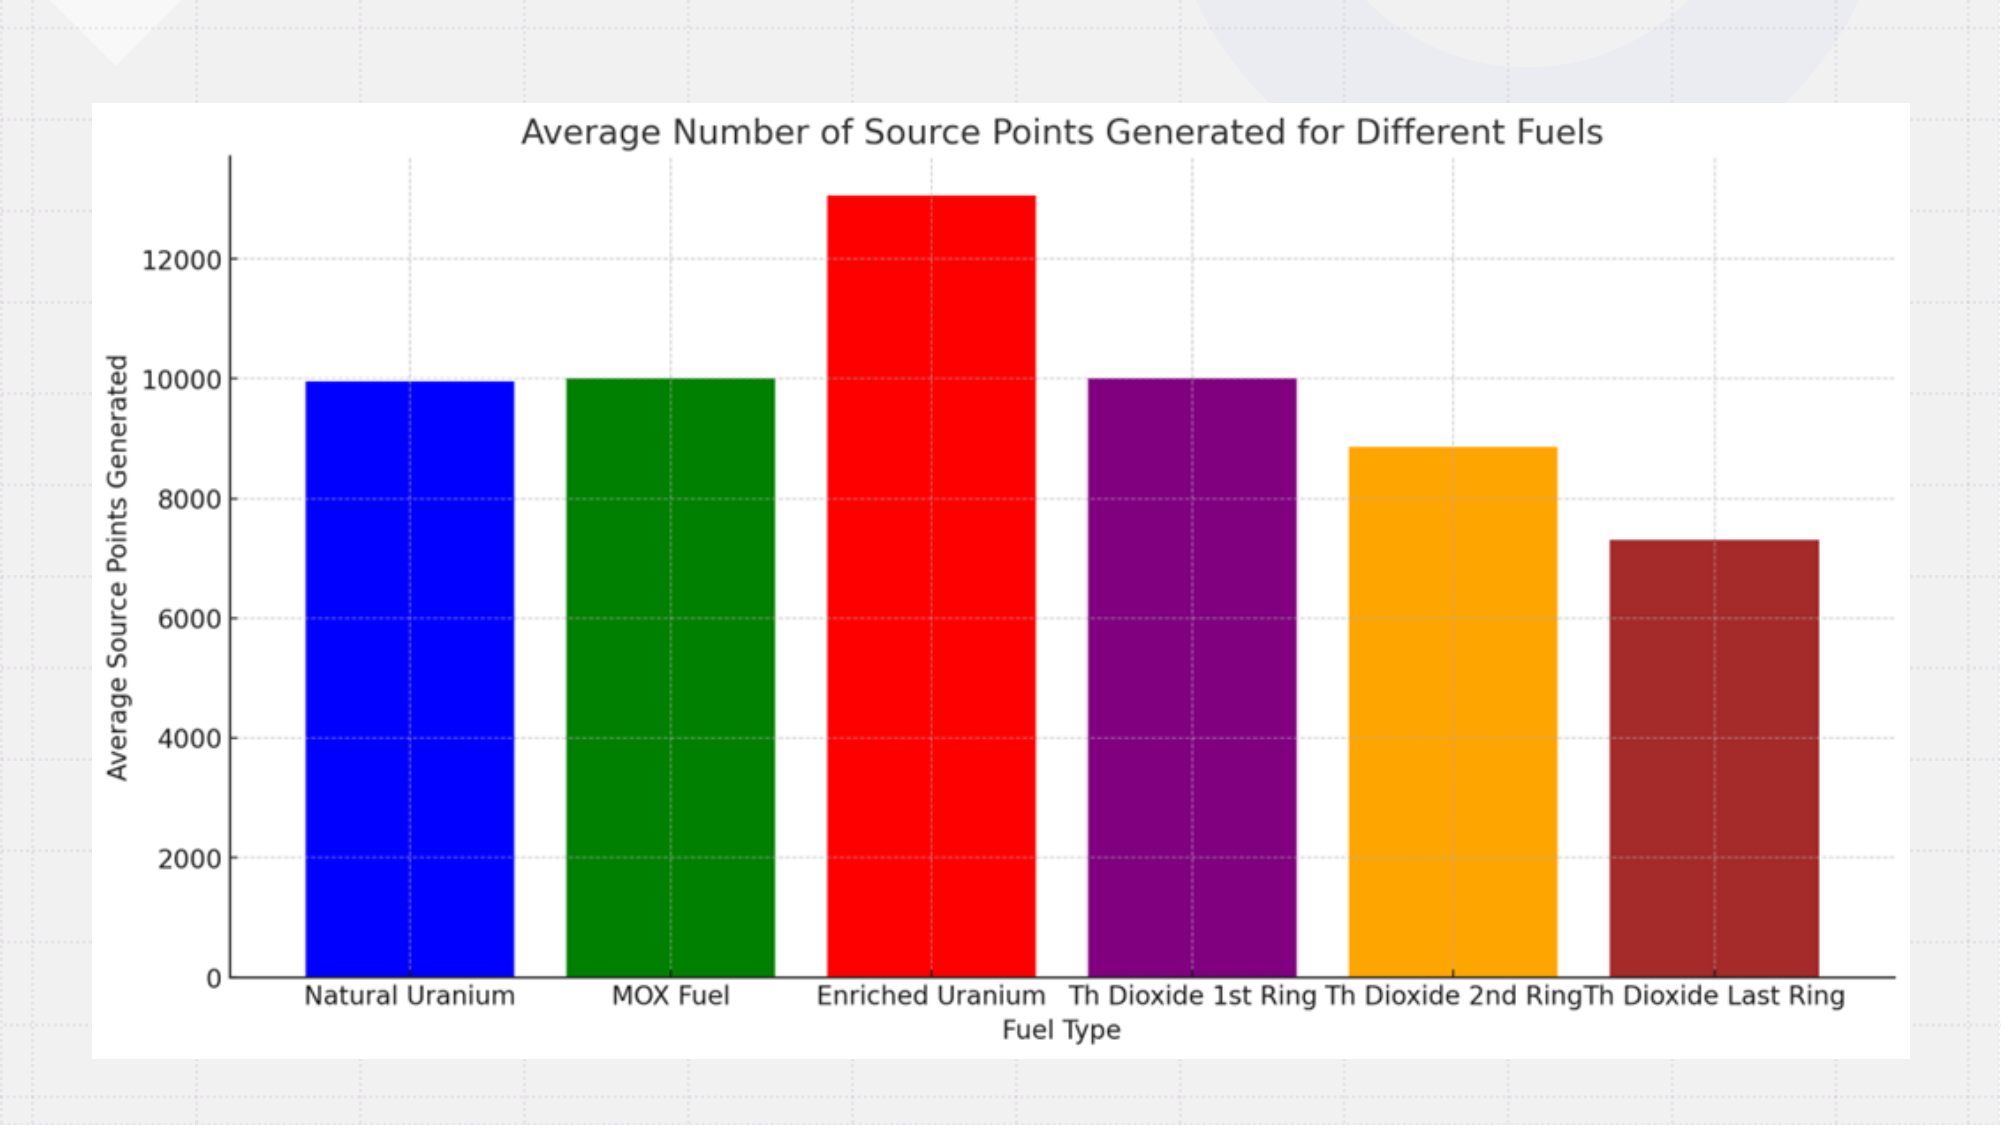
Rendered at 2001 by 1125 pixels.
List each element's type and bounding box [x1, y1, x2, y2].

text_box [0, 0, 2000, 1125]
picture [92, 103, 1910, 1060]
